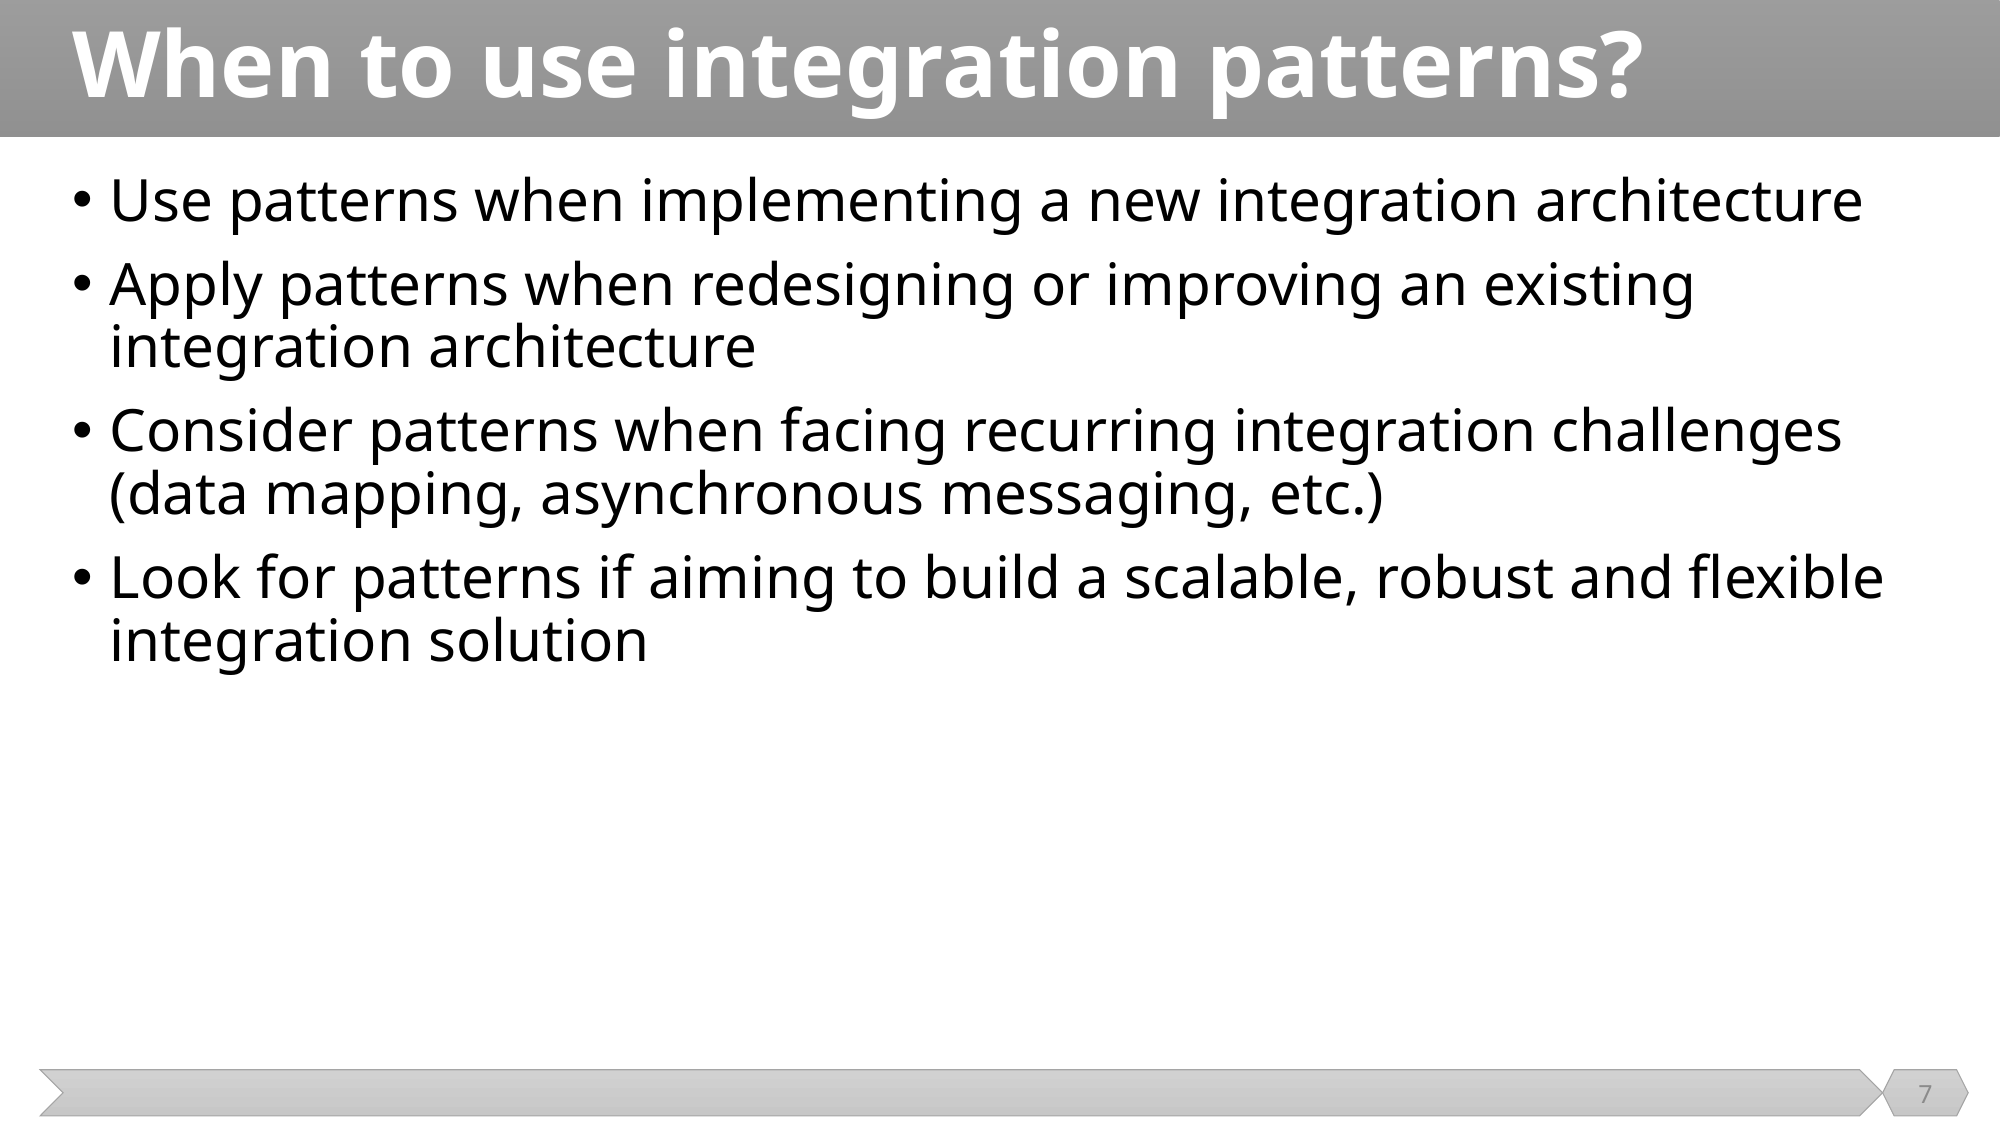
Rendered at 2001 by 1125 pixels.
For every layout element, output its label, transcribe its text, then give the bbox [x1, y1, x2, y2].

list Use patterns when implementing a new integration architecture Apply patterns when redesigning or improving an existing integration architecture Consider patterns when facing recurring integration challenges (data mapping, asynchronous messaging, etc.) Look for patterns if aiming to build a scalable, robust and flexible integration solution [56, 163, 1969, 1061]
title When to use integration patterns? [56, 0, 1969, 137]
slide_number 7 [1882, 1065, 1969, 1125]
